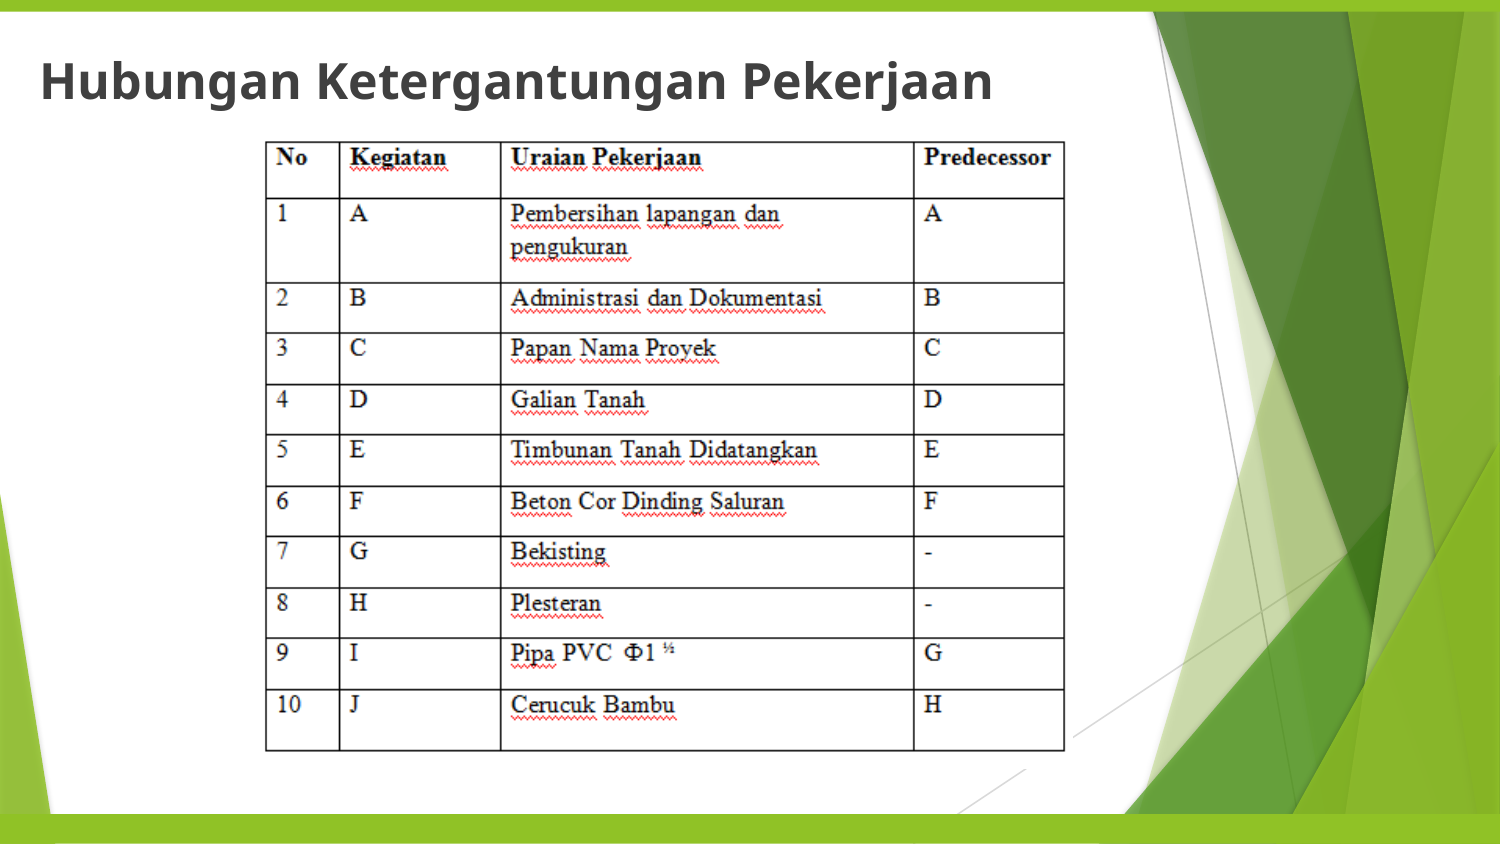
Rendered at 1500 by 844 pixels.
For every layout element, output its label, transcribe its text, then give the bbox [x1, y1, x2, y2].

picture [253, 125, 1074, 770]
list Hubungan Ketergantungan Pekerjaan [0, 32, 1034, 127]
